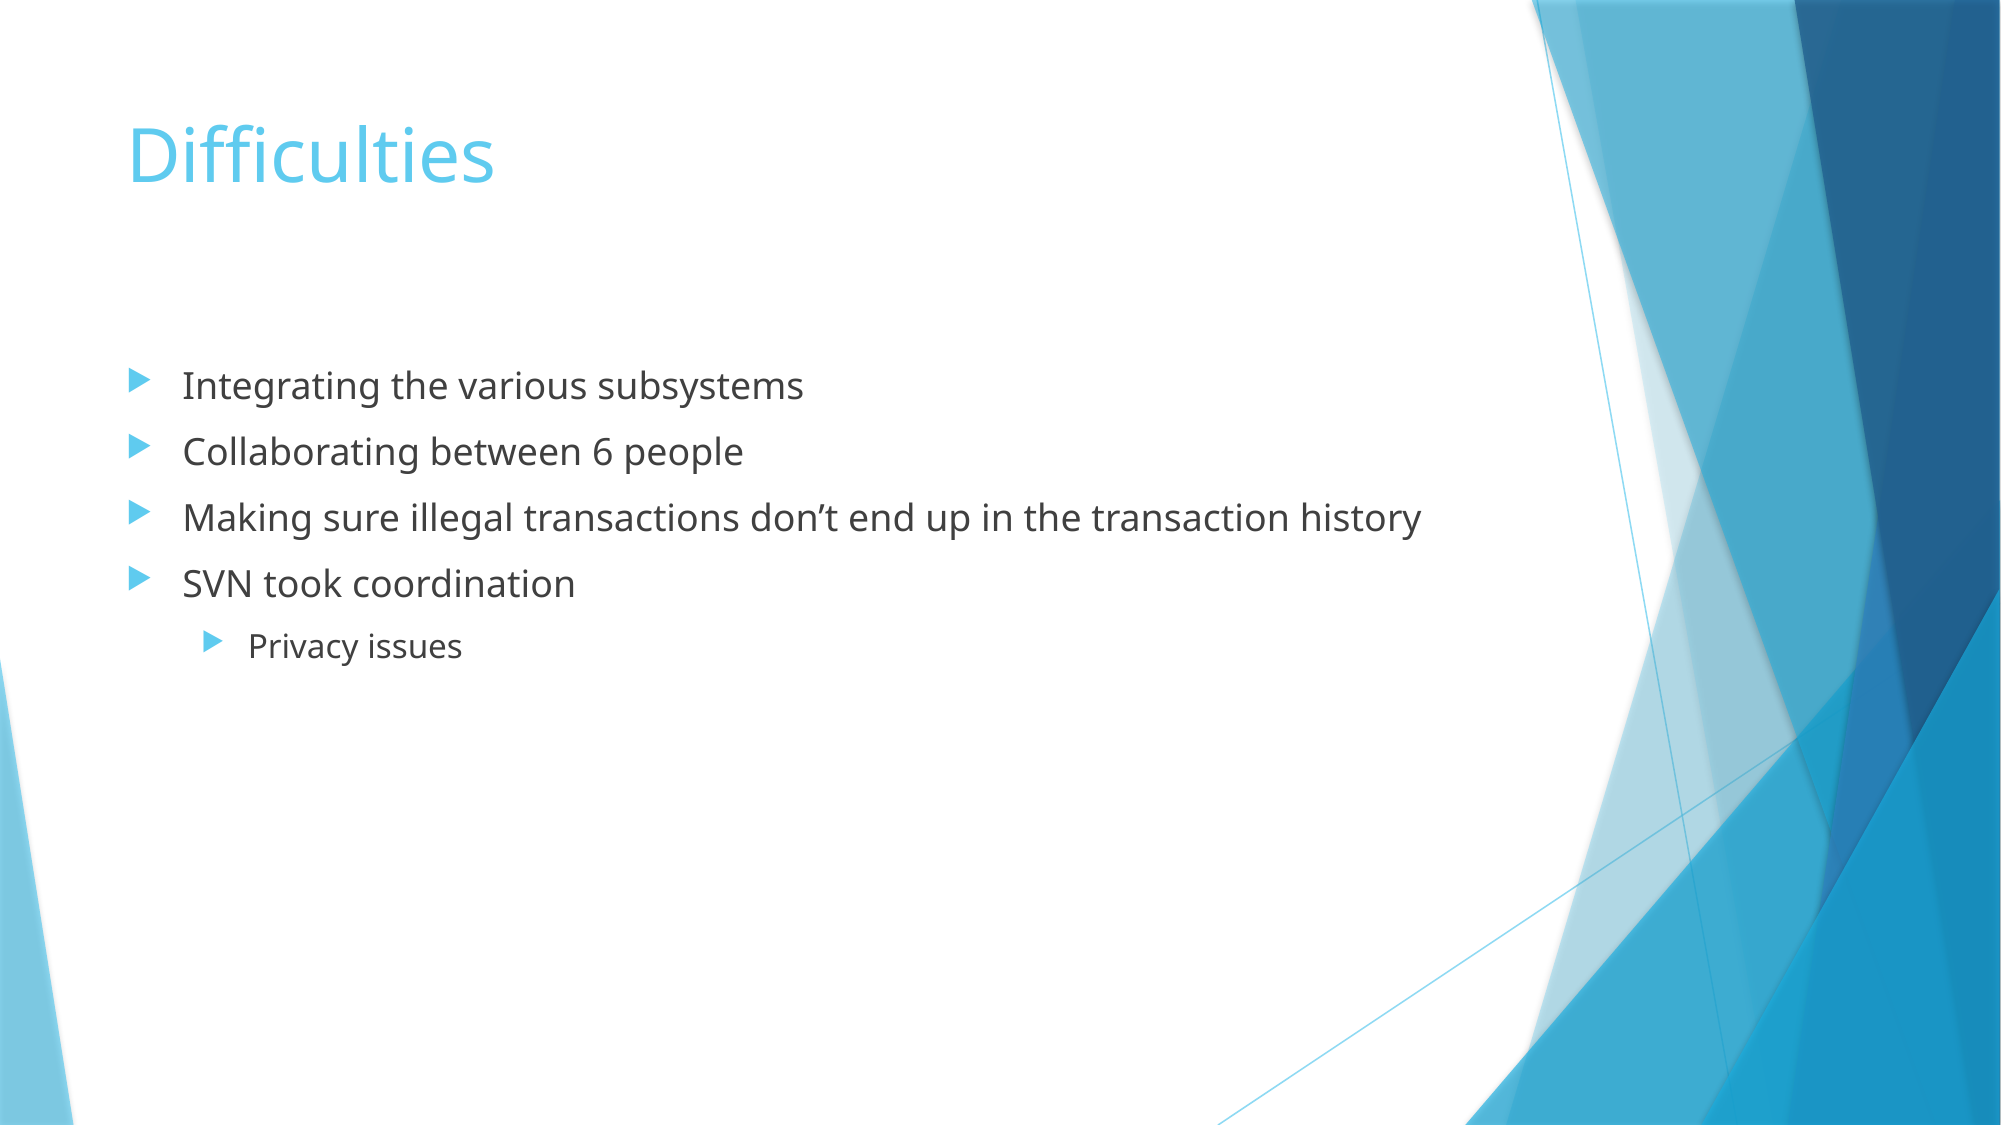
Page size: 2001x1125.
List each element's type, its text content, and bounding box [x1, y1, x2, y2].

list Integrating the various subsystems Collaborating between 6 people Making sure illegal transactions don’t end up in the transaction history SVN took coordination Privacy issues [111, 354, 1522, 992]
title Difficulties [111, 99, 1522, 317]
